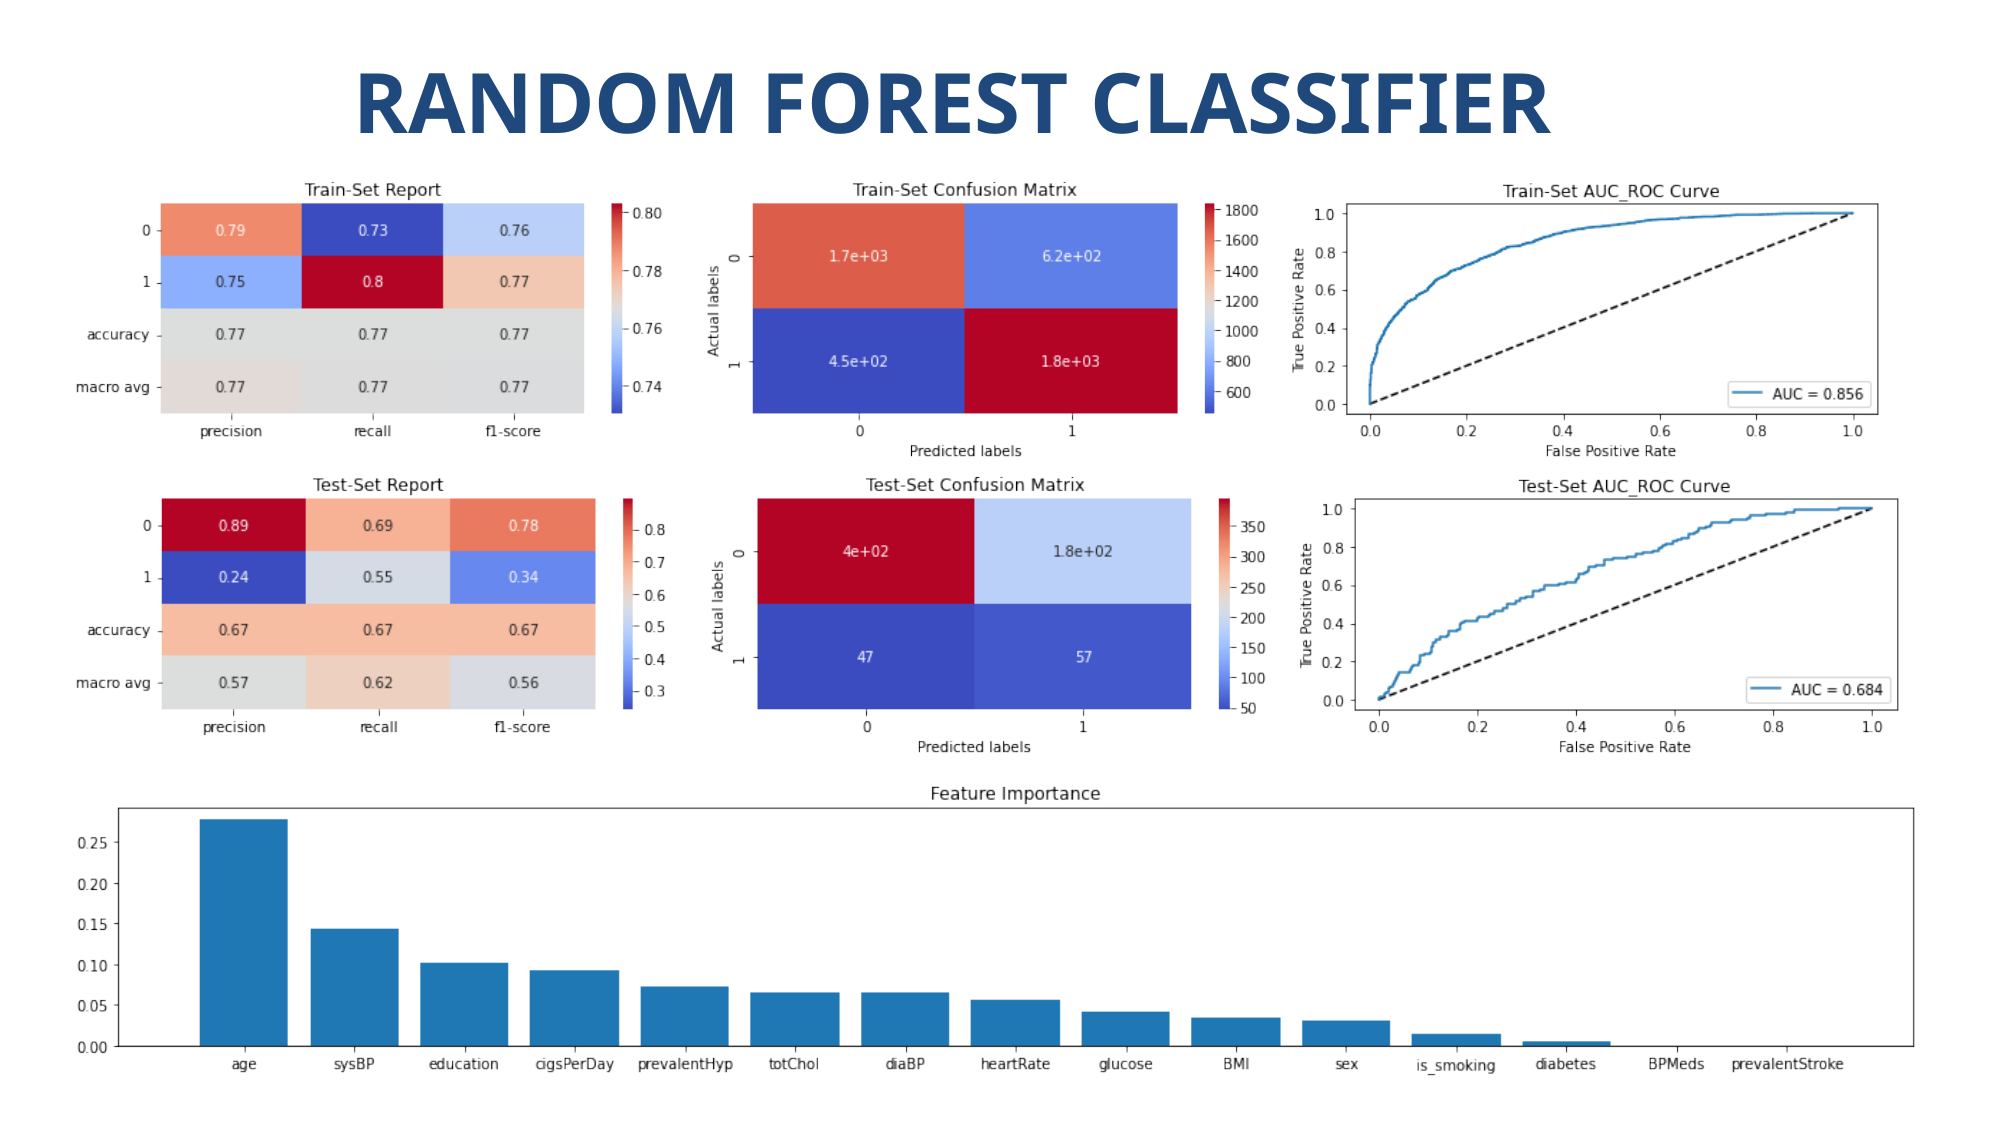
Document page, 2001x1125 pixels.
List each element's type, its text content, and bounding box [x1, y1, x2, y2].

picture [66, 172, 1906, 764]
text_box RANDOM FOREST CLASSIFIER [338, 42, 1768, 158]
picture [66, 774, 1922, 1083]
